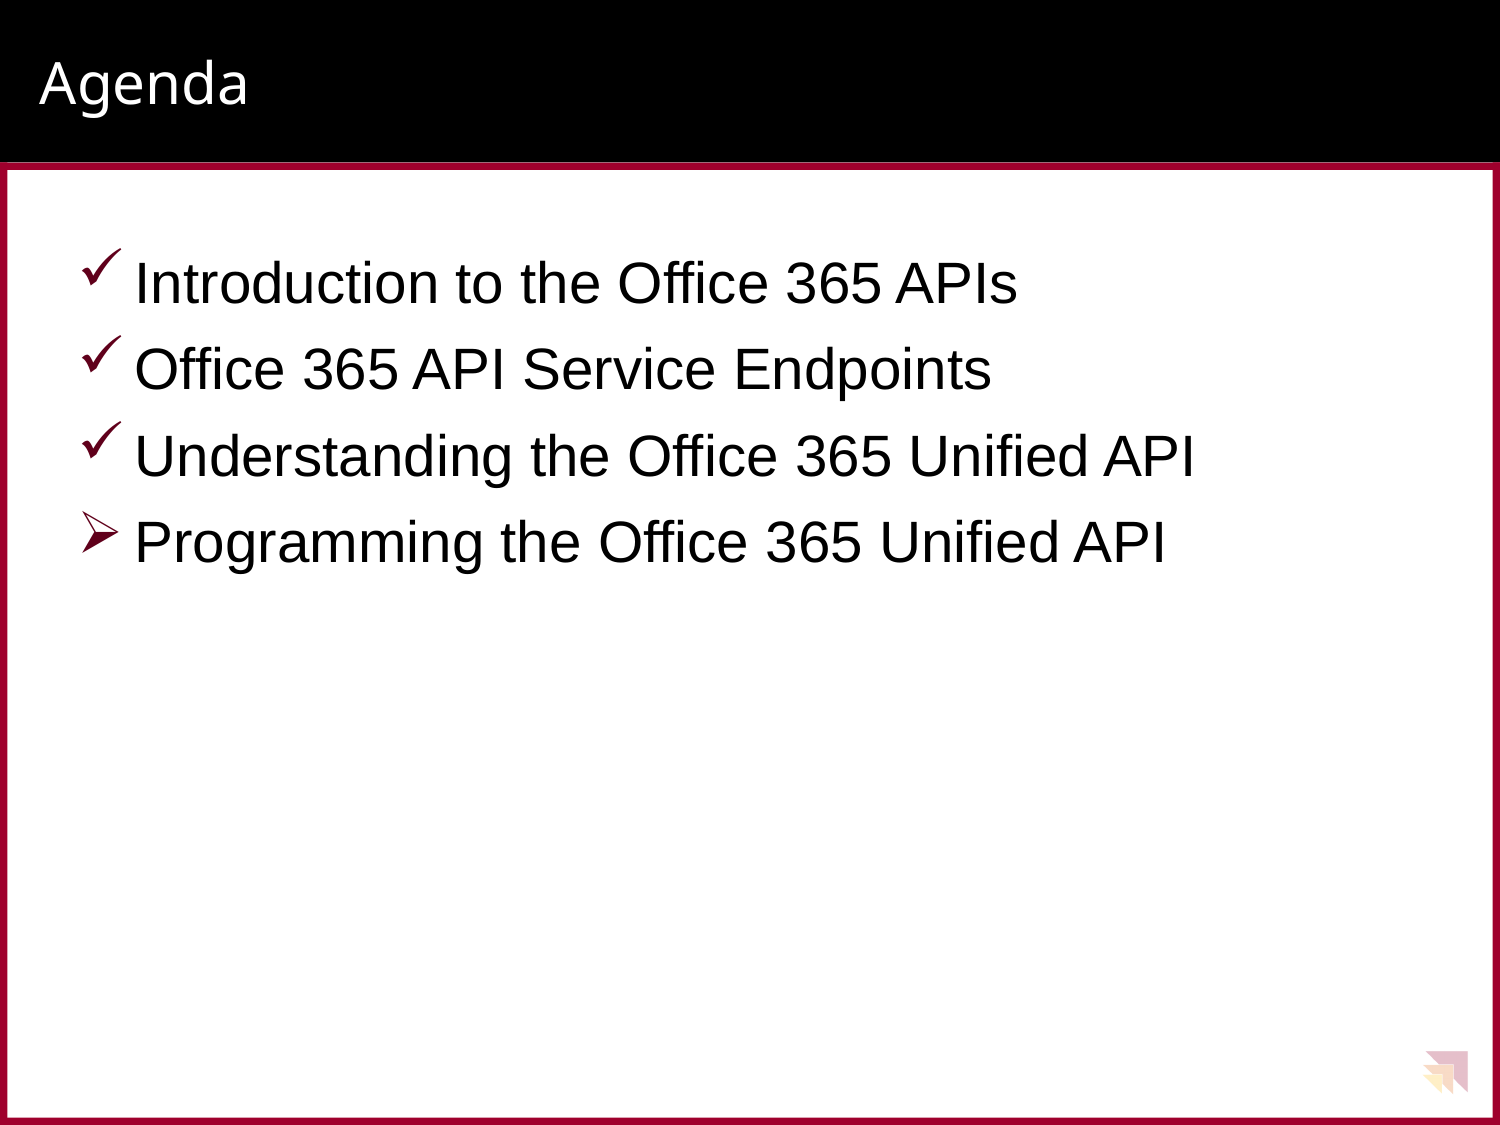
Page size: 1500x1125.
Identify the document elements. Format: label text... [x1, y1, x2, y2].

list Introduction to the Office 365 APIs Office 365 API Service Endpoints Understanding the Office 365 Unified API Programming the Office 365 Unified API [62, 237, 1438, 1088]
title Agenda [24, 12, 1438, 150]
